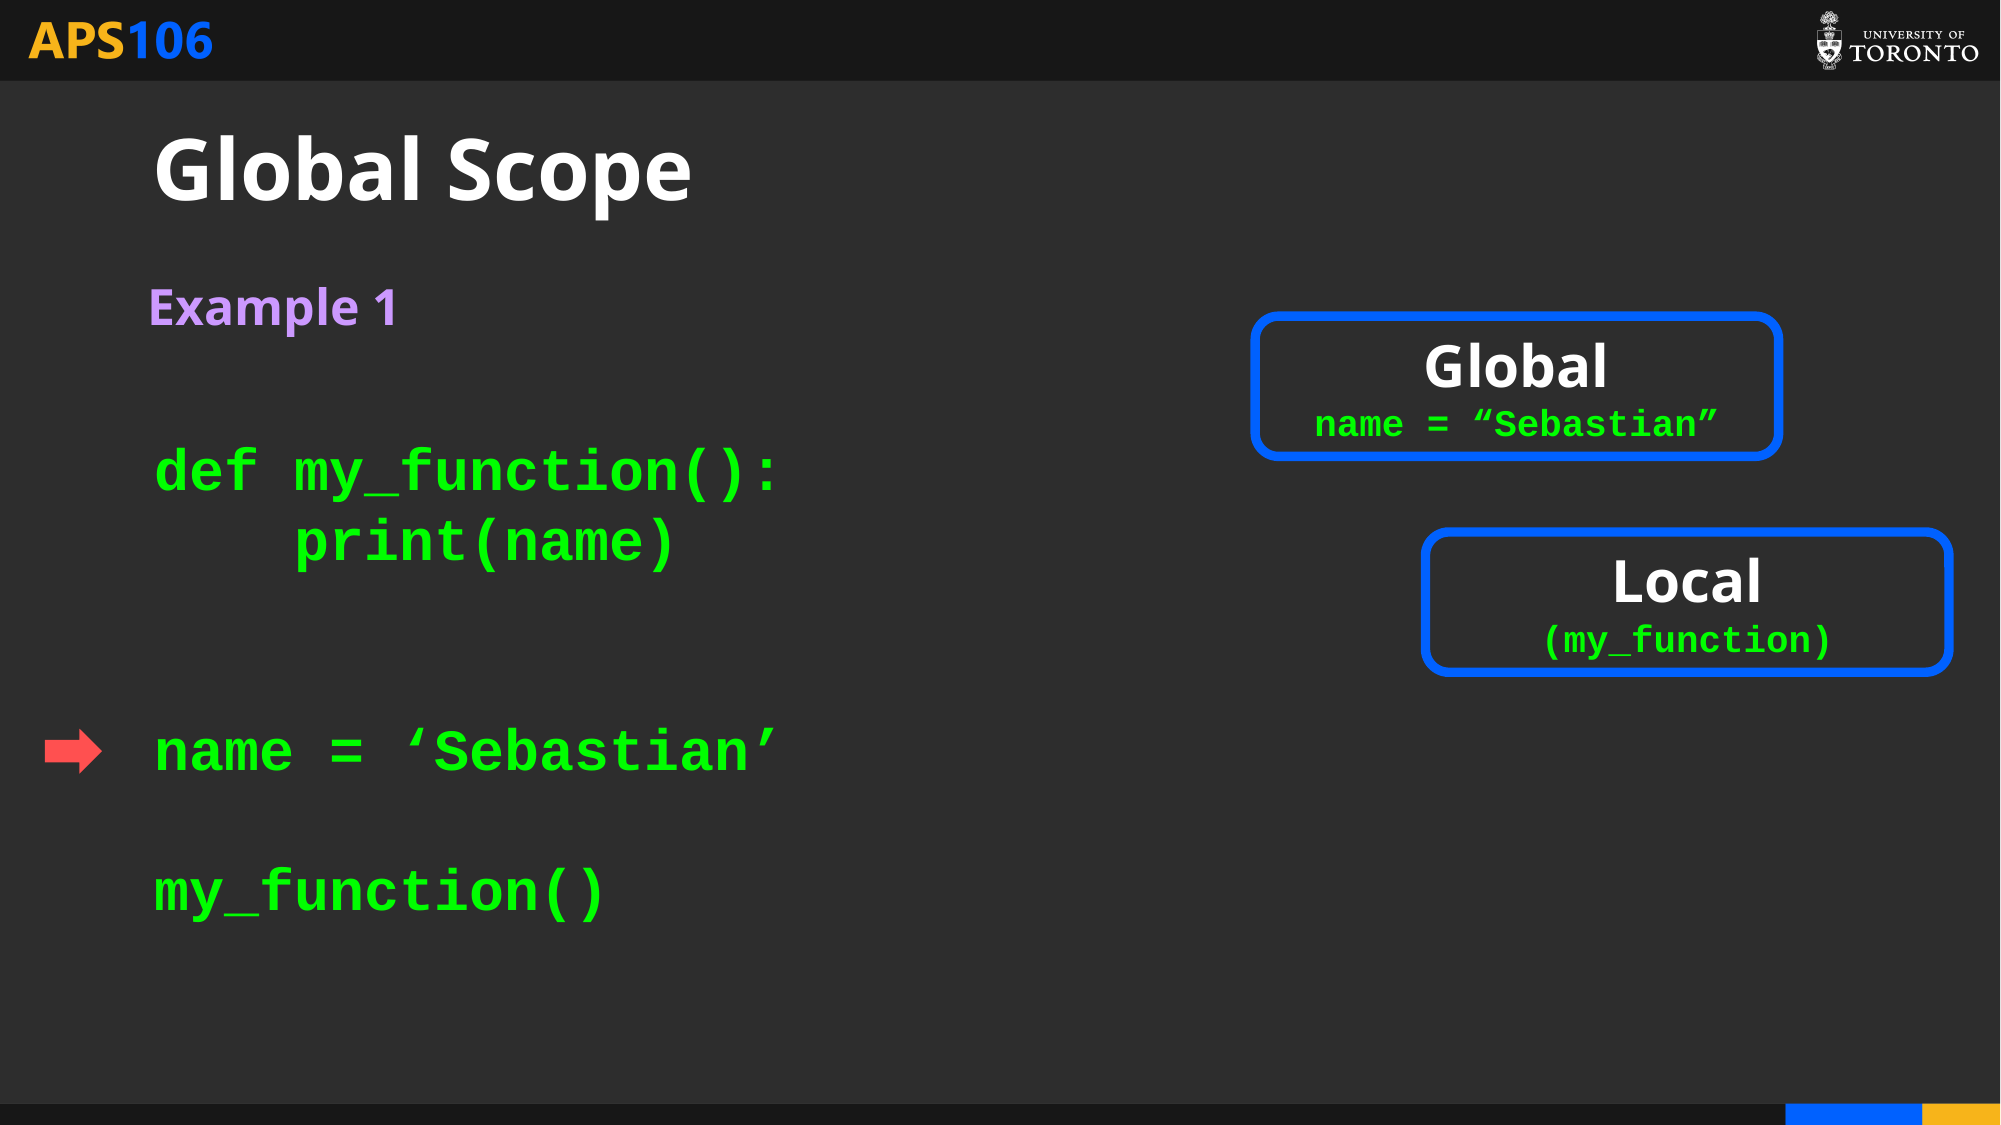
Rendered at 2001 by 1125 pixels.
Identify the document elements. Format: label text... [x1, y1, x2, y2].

picture [0, 0, 2001, 1125]
text_box Global name = “Sebastian” [1254, 315, 1780, 458]
title Global Scope [137, 119, 1863, 227]
text_box Local (my_function) [1424, 530, 1951, 674]
text_box [43, 726, 104, 777]
text_box def my_function(): print(name) name = ‘Sebastian’ my_function() [139, 425, 905, 930]
text_box Example 1 [132, 267, 417, 343]
